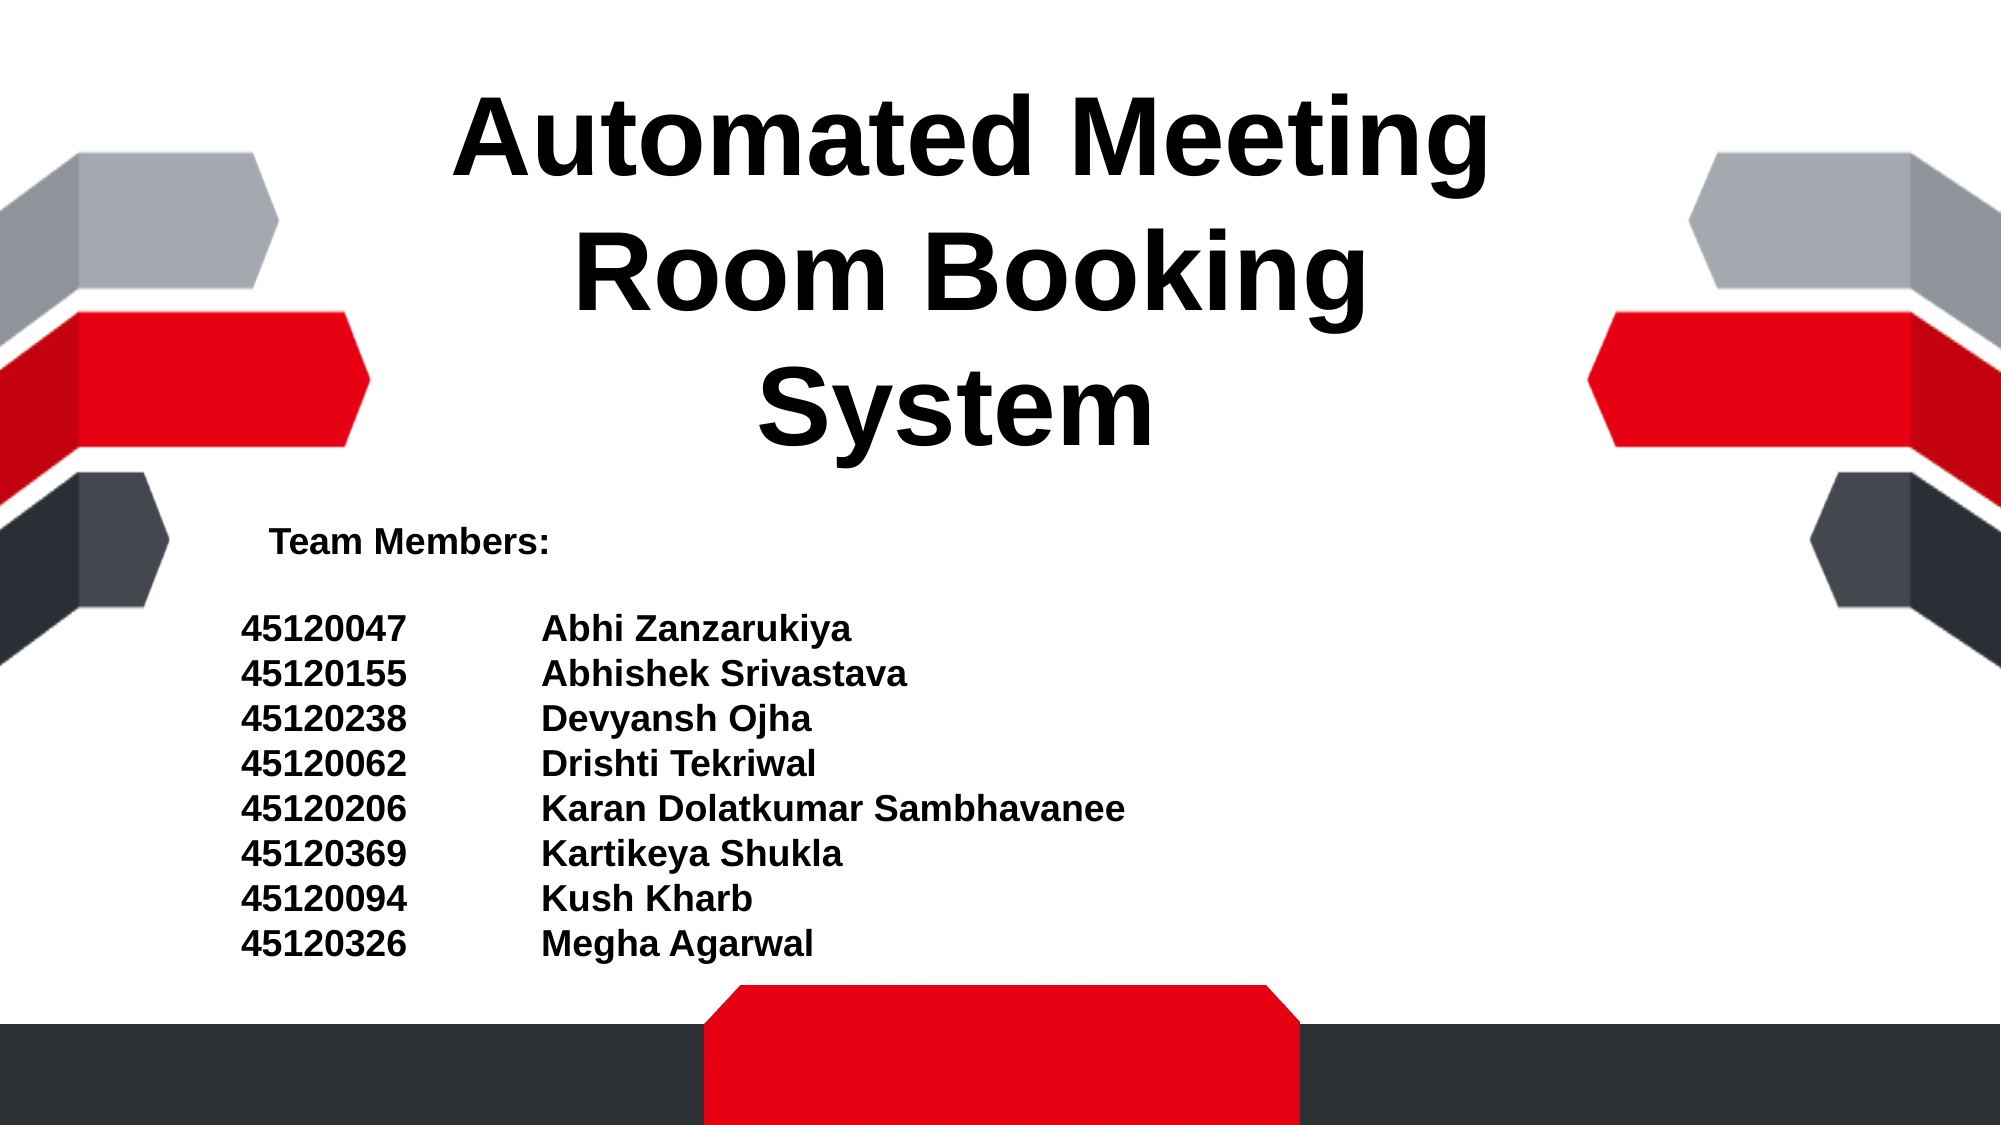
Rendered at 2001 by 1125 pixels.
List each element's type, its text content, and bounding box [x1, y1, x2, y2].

text_box Team Members: [388, 509, 591, 570]
text_box Automated Meeting Room Booking System [360, 55, 1584, 476]
text_box 45120047 Abhi Zanzarukiya 45120155 Abhishek Srivastava 45120238 Devyansh Ojha 45120062 Drishti Tekriwal 45120206 Karan Dolatkumar Sambhavanee 45120369 Kartikeya Shukla 45120094 Kush Kharb 45120326 Megha Agarwal [226, 596, 1711, 972]
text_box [0, 985, 2000, 1125]
picture [0, 123, 385, 698]
picture [1571, 123, 2001, 698]
